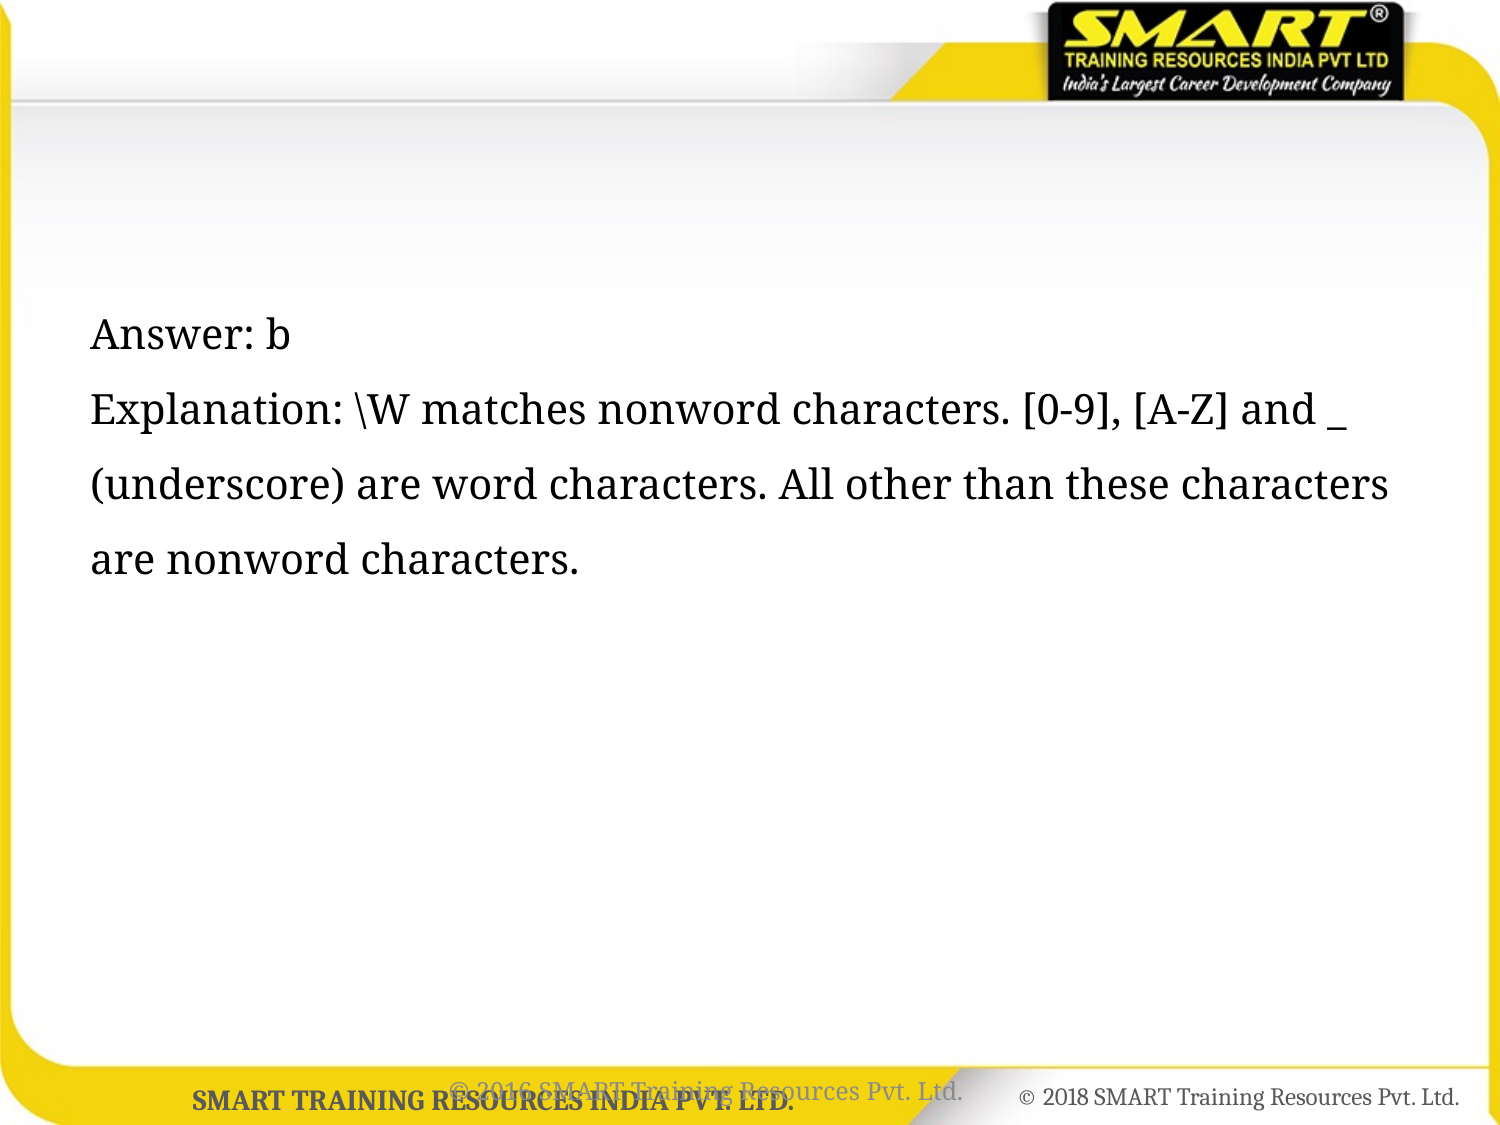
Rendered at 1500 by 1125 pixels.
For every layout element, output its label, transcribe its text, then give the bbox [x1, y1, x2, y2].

list Answer: b Explanation: \W matches nonword characters. [0-9], [A-Z] and _ (underscore) are word characters. All other than these characters are nonword characters. [75, 275, 1425, 980]
footer © 2016 SMART Training Resources Pvt. Ltd. [112, 1062, 1300, 1123]
picture [0, 0, 1500, 1125]
